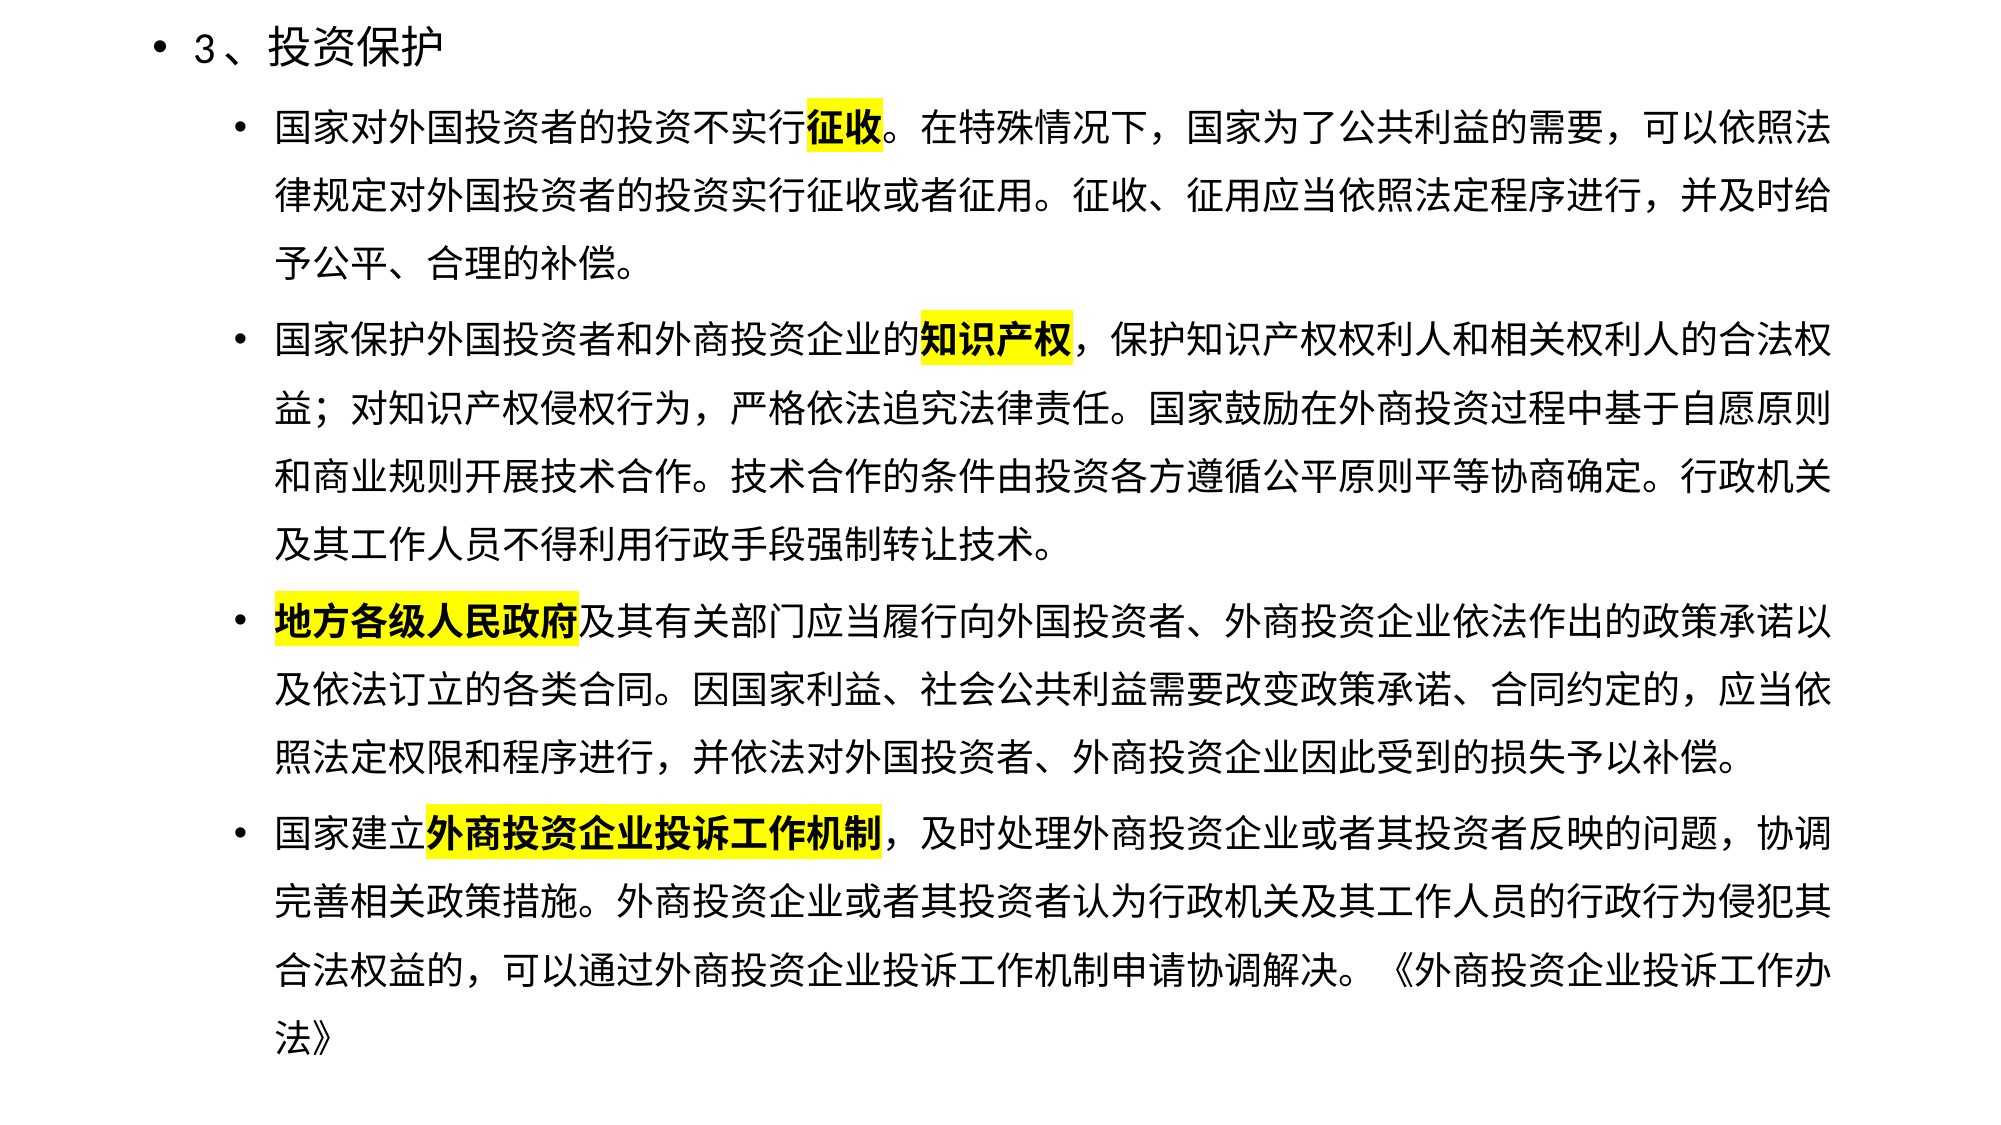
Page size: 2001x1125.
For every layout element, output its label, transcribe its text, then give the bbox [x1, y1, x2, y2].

list 3、投资保护 国家对外国投资者的投资不实行征收。在特殊情况下，国家为了公共利益的需要，可以依照法律规定对外国投资者的投资实行征收或者征用。征收、征用应当依照法定程序进行，并及时给予公平、合理的补偿。 国家保护外国投资者和外商投资企业的知识产权，保护知识产权权利人和相关权利人的合法权益；对知识产权侵权行为，严格依法追究法律责任。国家鼓励在外商投资过程中基于自愿原则和商业规则开展技术合作。技术合作的条件由投资各方遵循公平原则平等协商确定。行政机关及其工作人员不得利用行政手段强制转让技术。 地方各级人民政府及其有关部门应当履行向外国投资者、外商投资企业依法作出的政策承诺以及依法订立的各类合同。因国家利益、社会公共利益需要改变政策承诺、合同约定的，应当依照法定权限和程序进行，并依法对外国投资者、外商投资企业因此受到的损失予以补偿。 国家建立外商投资企业投诉工作机制，及时处理外商投资企业或者其投资者反映的问题，协调完善相关政策措施。外商投资企业或者其投资者认为行政机关及其工作人员的行政行为侵犯其合法权益的，可以通过外商投资企业投诉工作机制申请协调解决。《外商投资企业投诉工作办法》 [137, 17, 1863, 1071]
